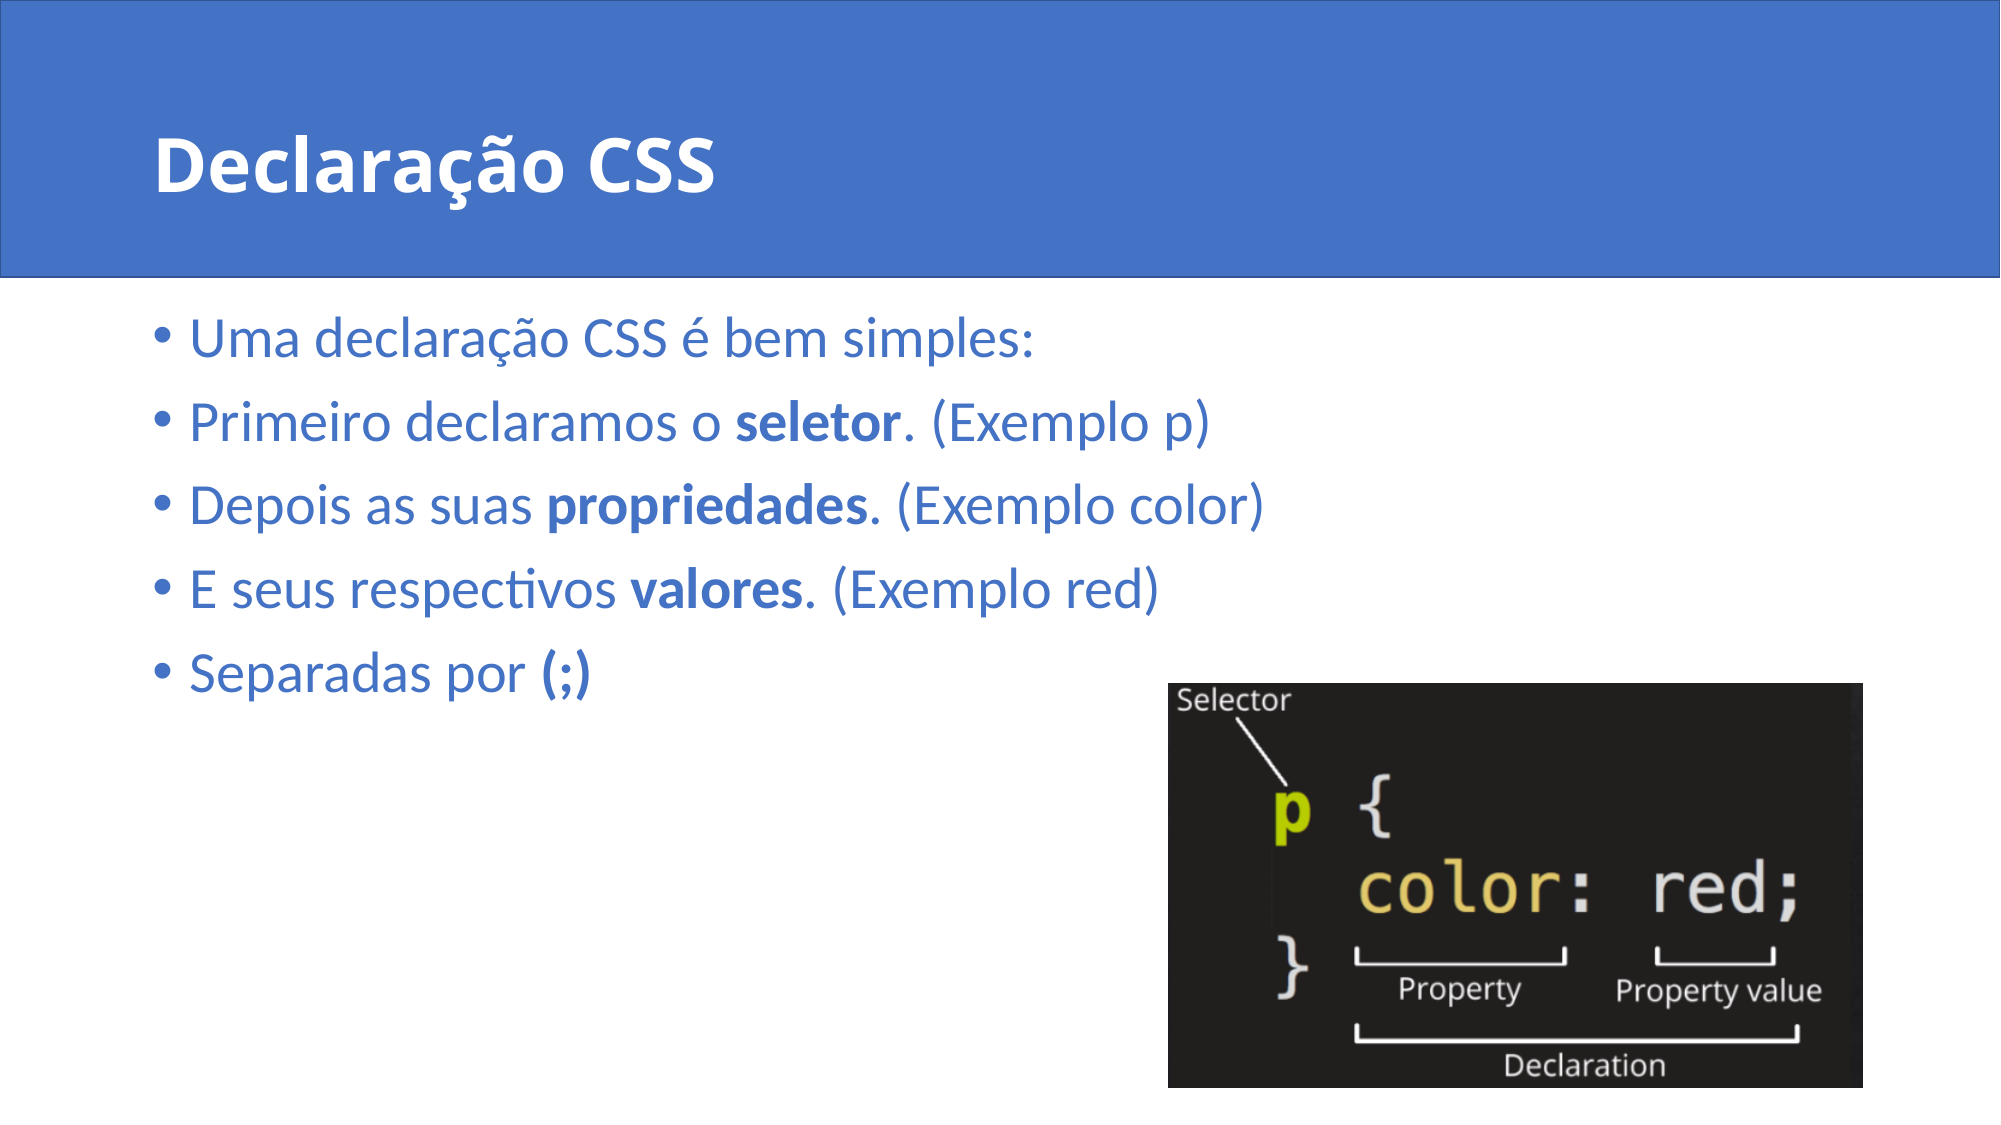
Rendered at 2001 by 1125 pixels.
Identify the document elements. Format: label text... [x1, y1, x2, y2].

picture [1168, 683, 1863, 1088]
title Declaração CSS [137, 59, 1863, 278]
text_box [0, 0, 2000, 278]
list Uma declaração CSS é bem simples: Primeiro declaramos o seletor. (Exemplo p) Depois as suas propriedades. (Exemplo color) E seus respectivos valores. (Exemplo red) Separadas por (;) [137, 299, 1496, 1014]
